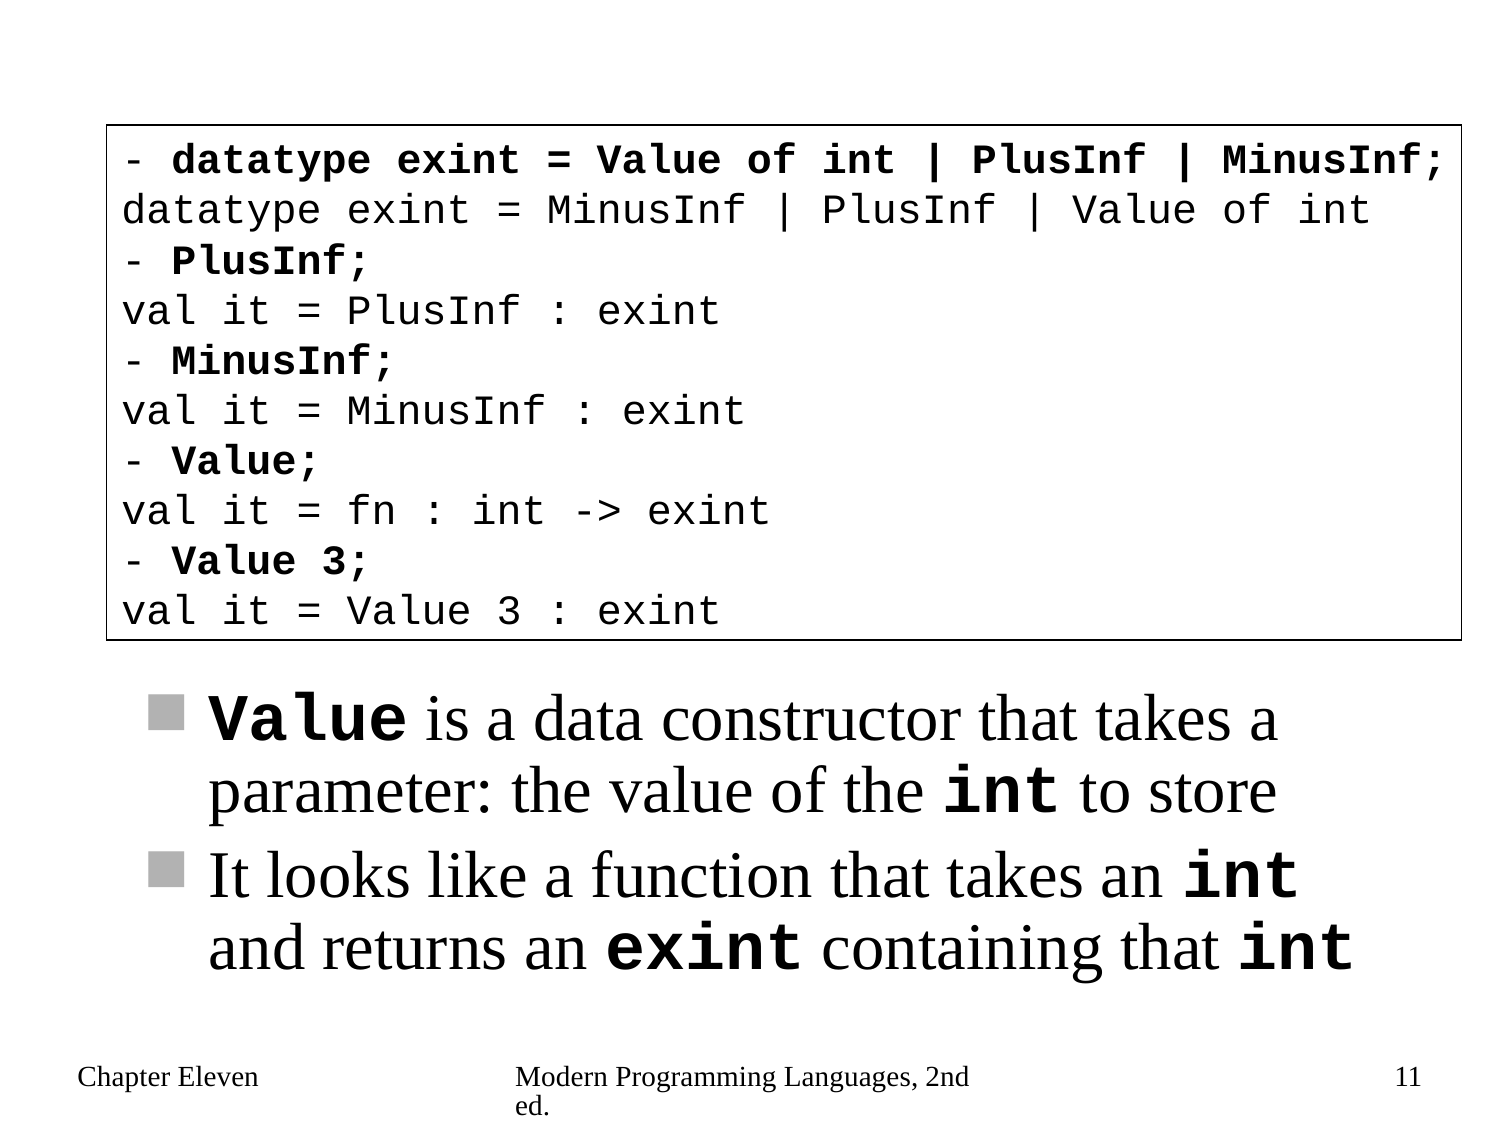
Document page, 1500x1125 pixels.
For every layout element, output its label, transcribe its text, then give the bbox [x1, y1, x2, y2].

slide_number 11 [1124, 1036, 1438, 1113]
footer Modern Programming Languages, 2nd ed. [499, 1036, 1001, 1113]
text_box - datatype exint = Value of int | PlusInf | MinusInf; datatype exint = MinusInf | PlusInf | Value of int - PlusInf; val it = PlusInf : exint - MinusInf; val it = MinusInf : exint - Value; val it = fn : int -> exint - Value 3; val it = Value 3 : exint [106, 124, 1462, 640]
list Value is a data constructor that takes a parameter: the value of the int to store It looks like a function that takes an int and returns an exint containing that int [137, 674, 1413, 1013]
slide_number Chapter Eleven [62, 1036, 401, 1113]
